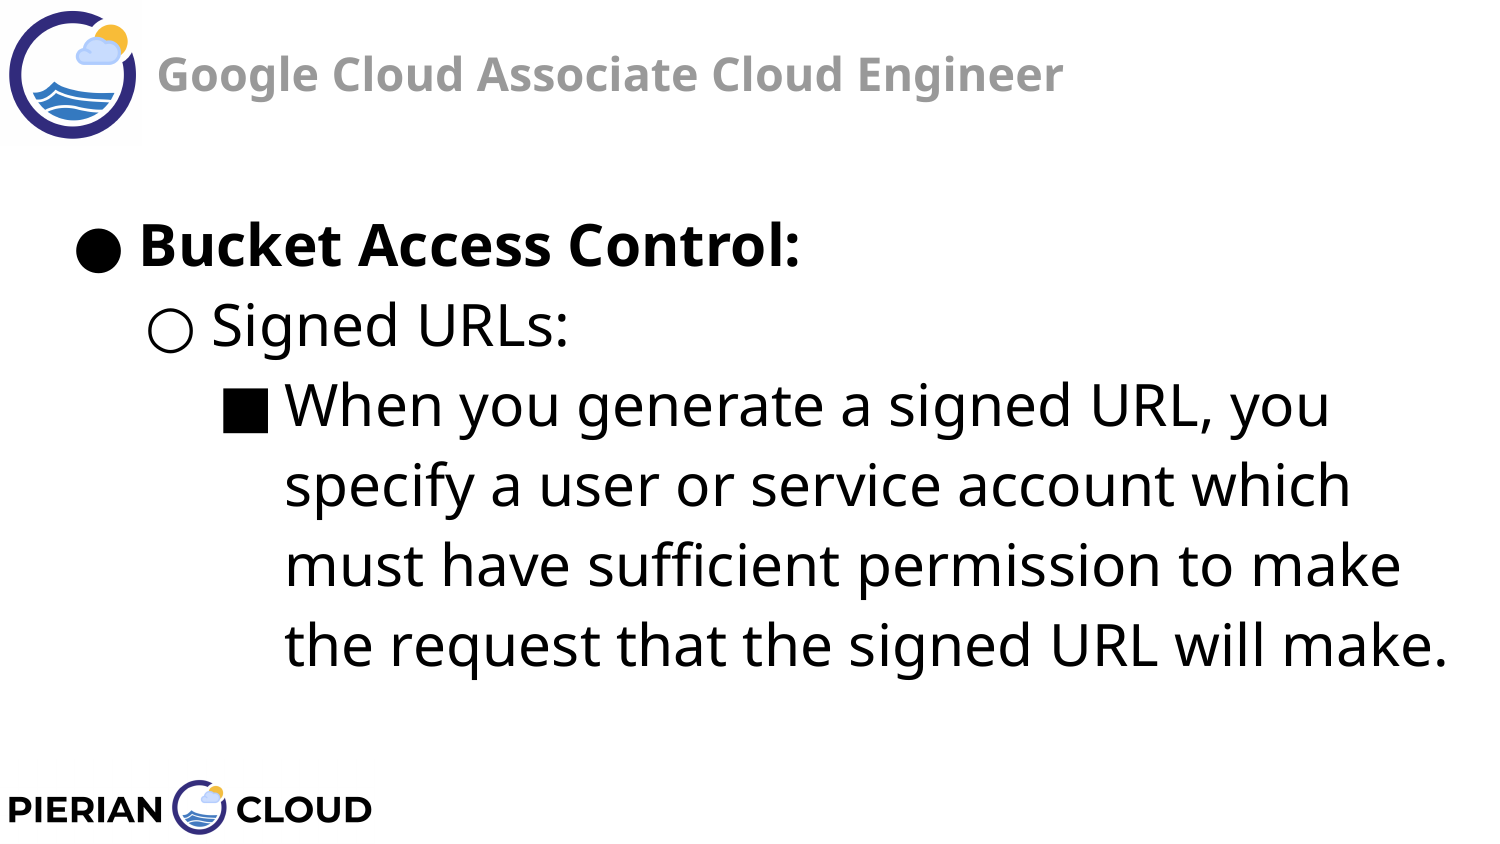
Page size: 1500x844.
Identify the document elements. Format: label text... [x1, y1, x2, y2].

picture [0, 0, 142, 146]
subtitle Bucket Access Control: Signed URLs: When you generate a signed URL, you specify a user or service account which must have sufficient permission to make the request that the signed URL will make. [51, 189, 1476, 779]
picture [0, 758, 375, 844]
title Google Cloud Associate Cloud Engineer [146, 25, 1420, 120]
